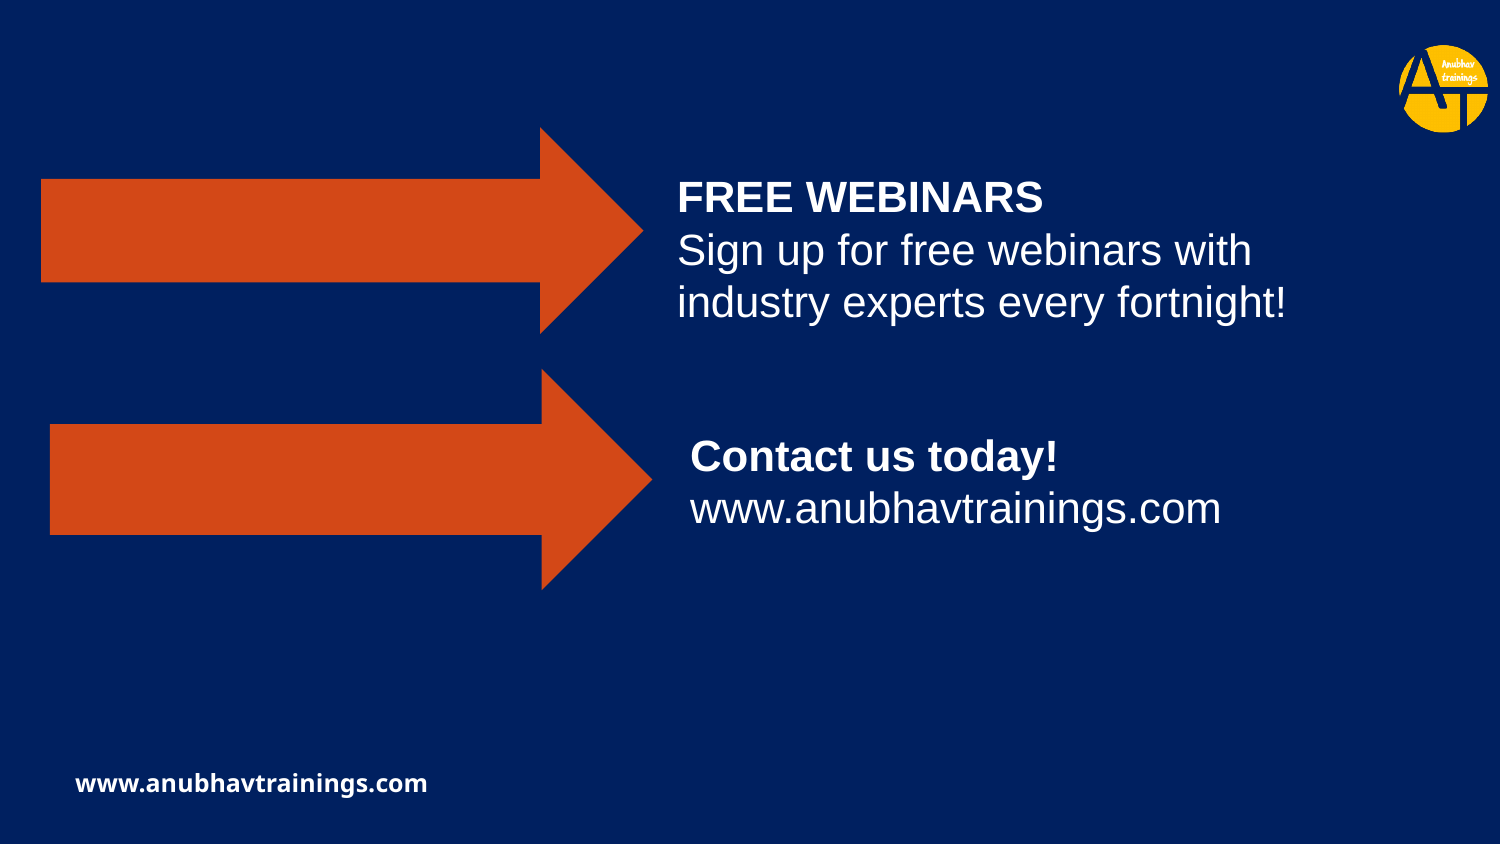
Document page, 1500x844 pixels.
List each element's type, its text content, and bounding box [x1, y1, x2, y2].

text_box Contact us today! www.anubhavtrainings.com [679, 421, 1335, 540]
text_box [49, 368, 653, 591]
text_box FREE WEBINARS Sign up for free webinars with industry experts every fortnight! [665, 163, 1349, 334]
text_box [41, 127, 644, 335]
picture [1390, 39, 1493, 140]
